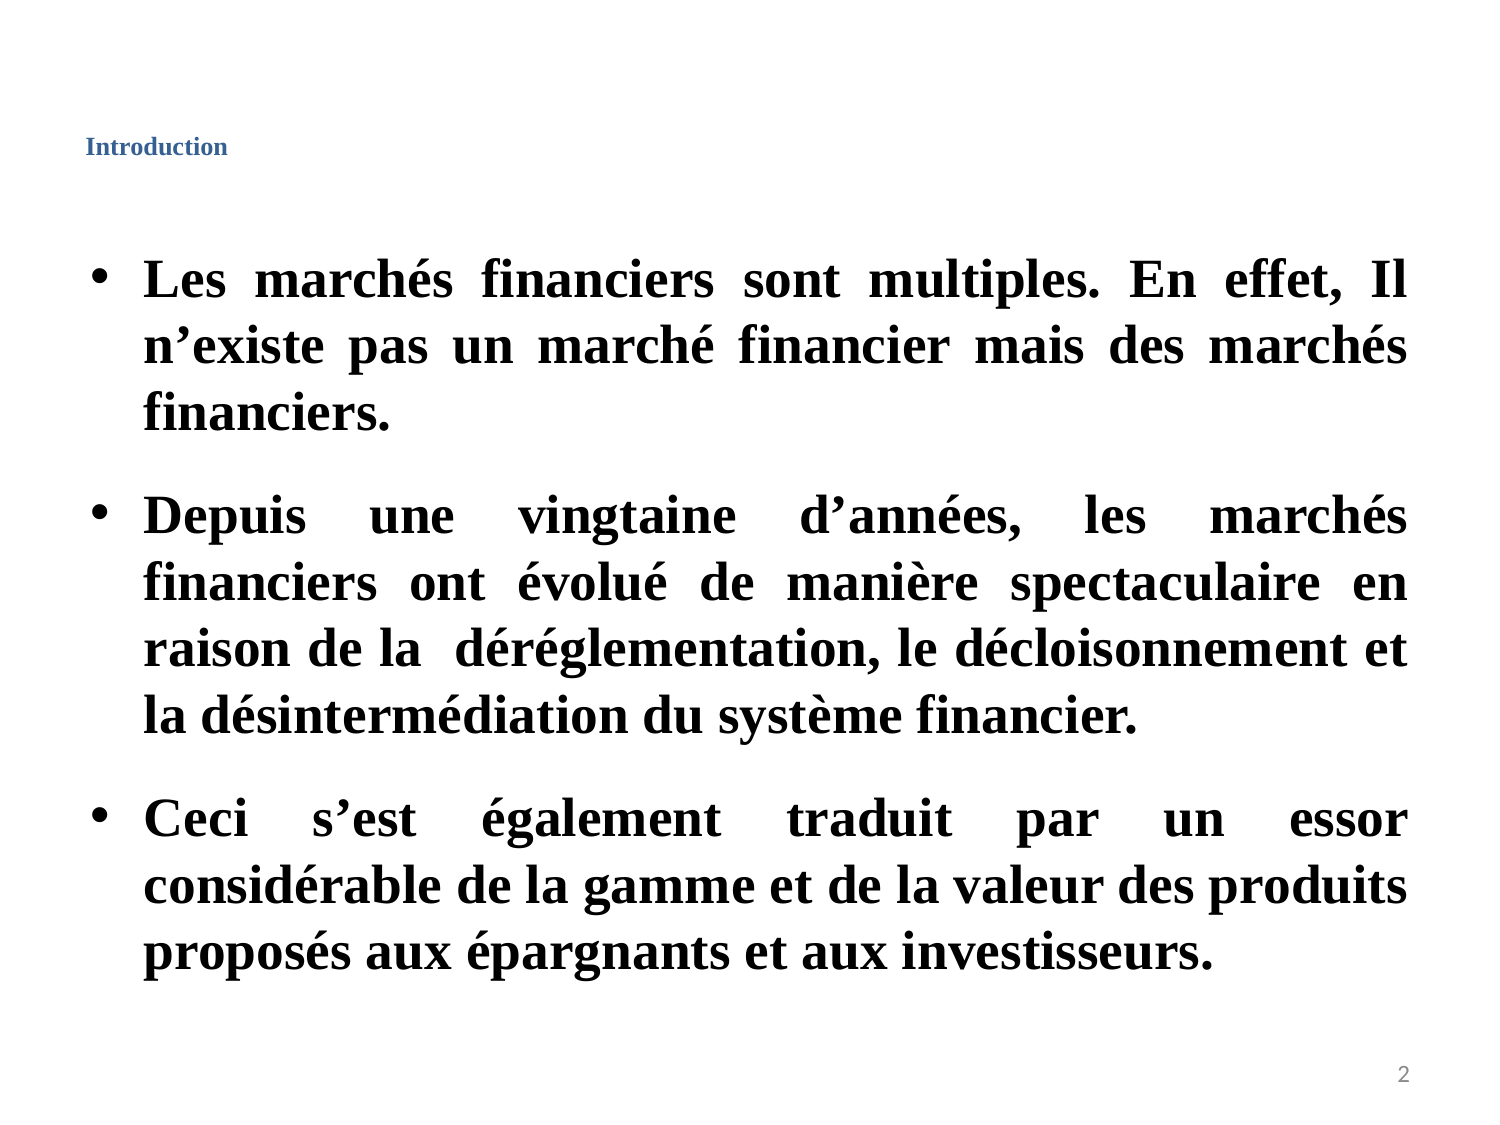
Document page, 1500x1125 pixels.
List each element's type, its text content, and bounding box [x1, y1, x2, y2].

title Introduction [70, 58, 1442, 247]
slide_number 2 [1074, 1042, 1425, 1103]
list Les marchés financiers sont multiples. En effet, Il n’existe pas un marché financier mais des marchés financiers. Depuis une vingtaine d’années, les marchés financiers ont évolué de manière spectaculaire en raison de la déréglementation, le décloisonnement et la désintermédiation du système financier. Ceci s’est également traduit par un essor considérable de la gamme et de la valeur des produits proposés aux épargnants et aux investisseurs. [75, 247, 1425, 1055]
